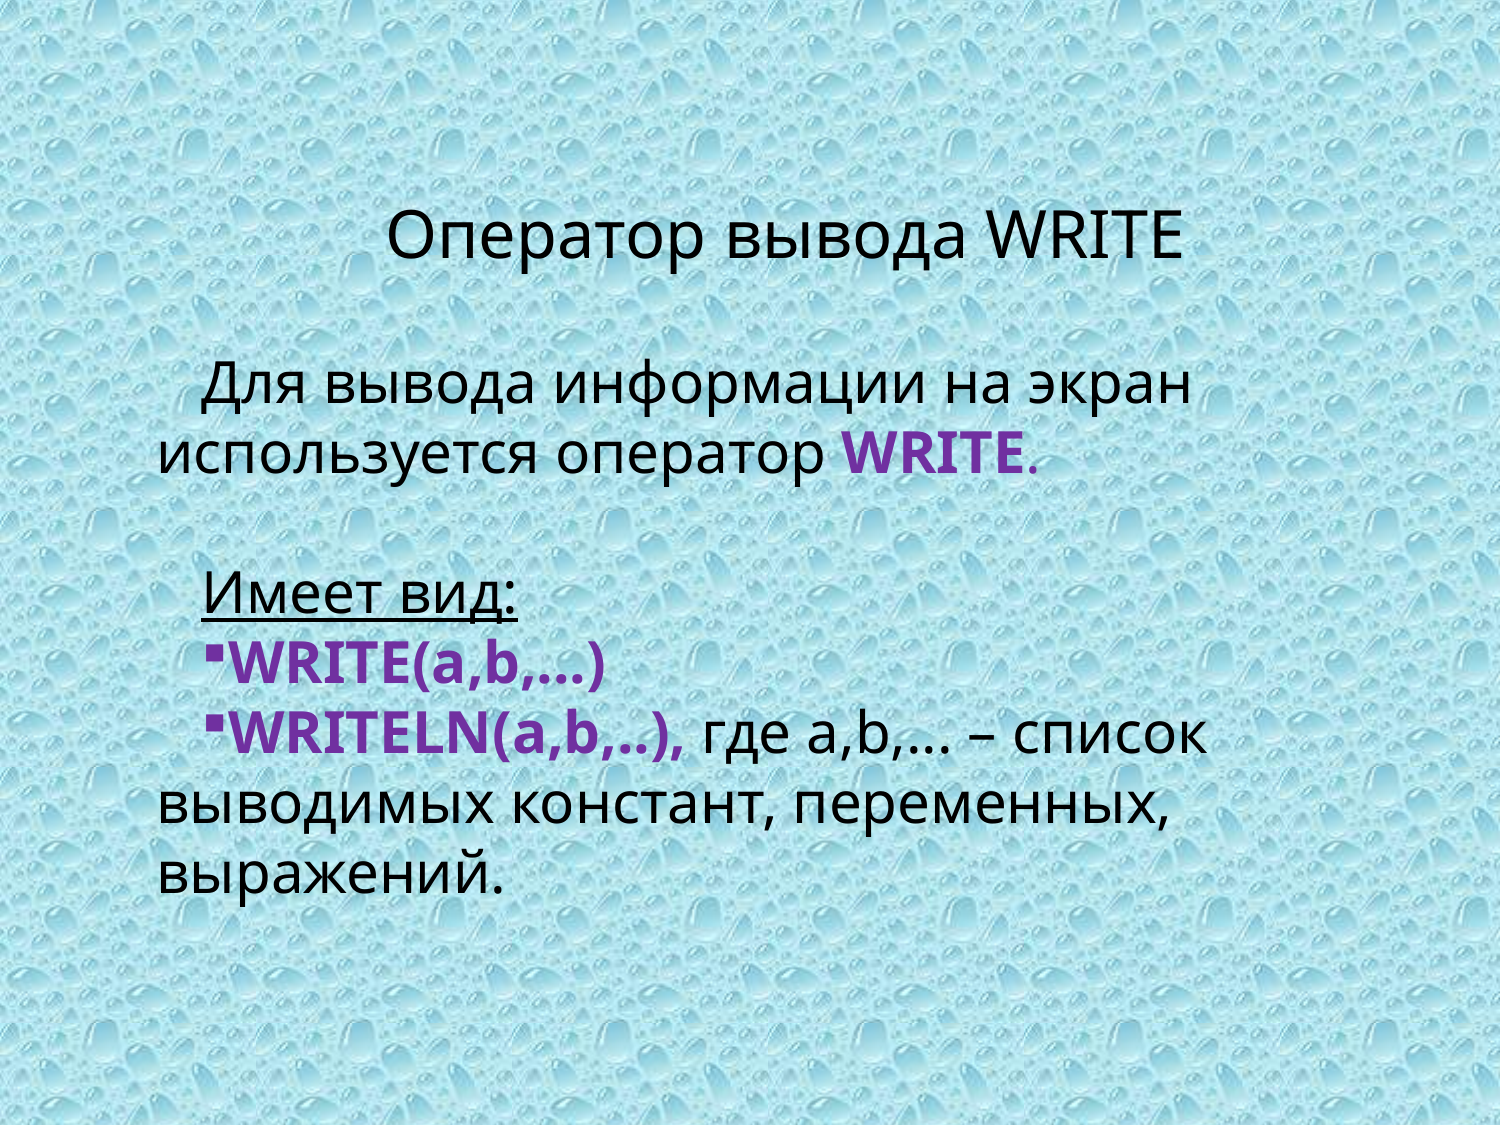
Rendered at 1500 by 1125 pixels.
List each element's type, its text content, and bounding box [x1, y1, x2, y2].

picture [0, 0, 1500, 1125]
text_box Для вывода информации на экран используется оператор WRITE. Имеет вид: WRITE(а,b,...) WRITELN(а,b,..), где а,b,... – список выводимых констант, переменных, выражений. [141, 337, 1459, 913]
title Оператор вывода WRITE [147, 184, 1424, 280]
